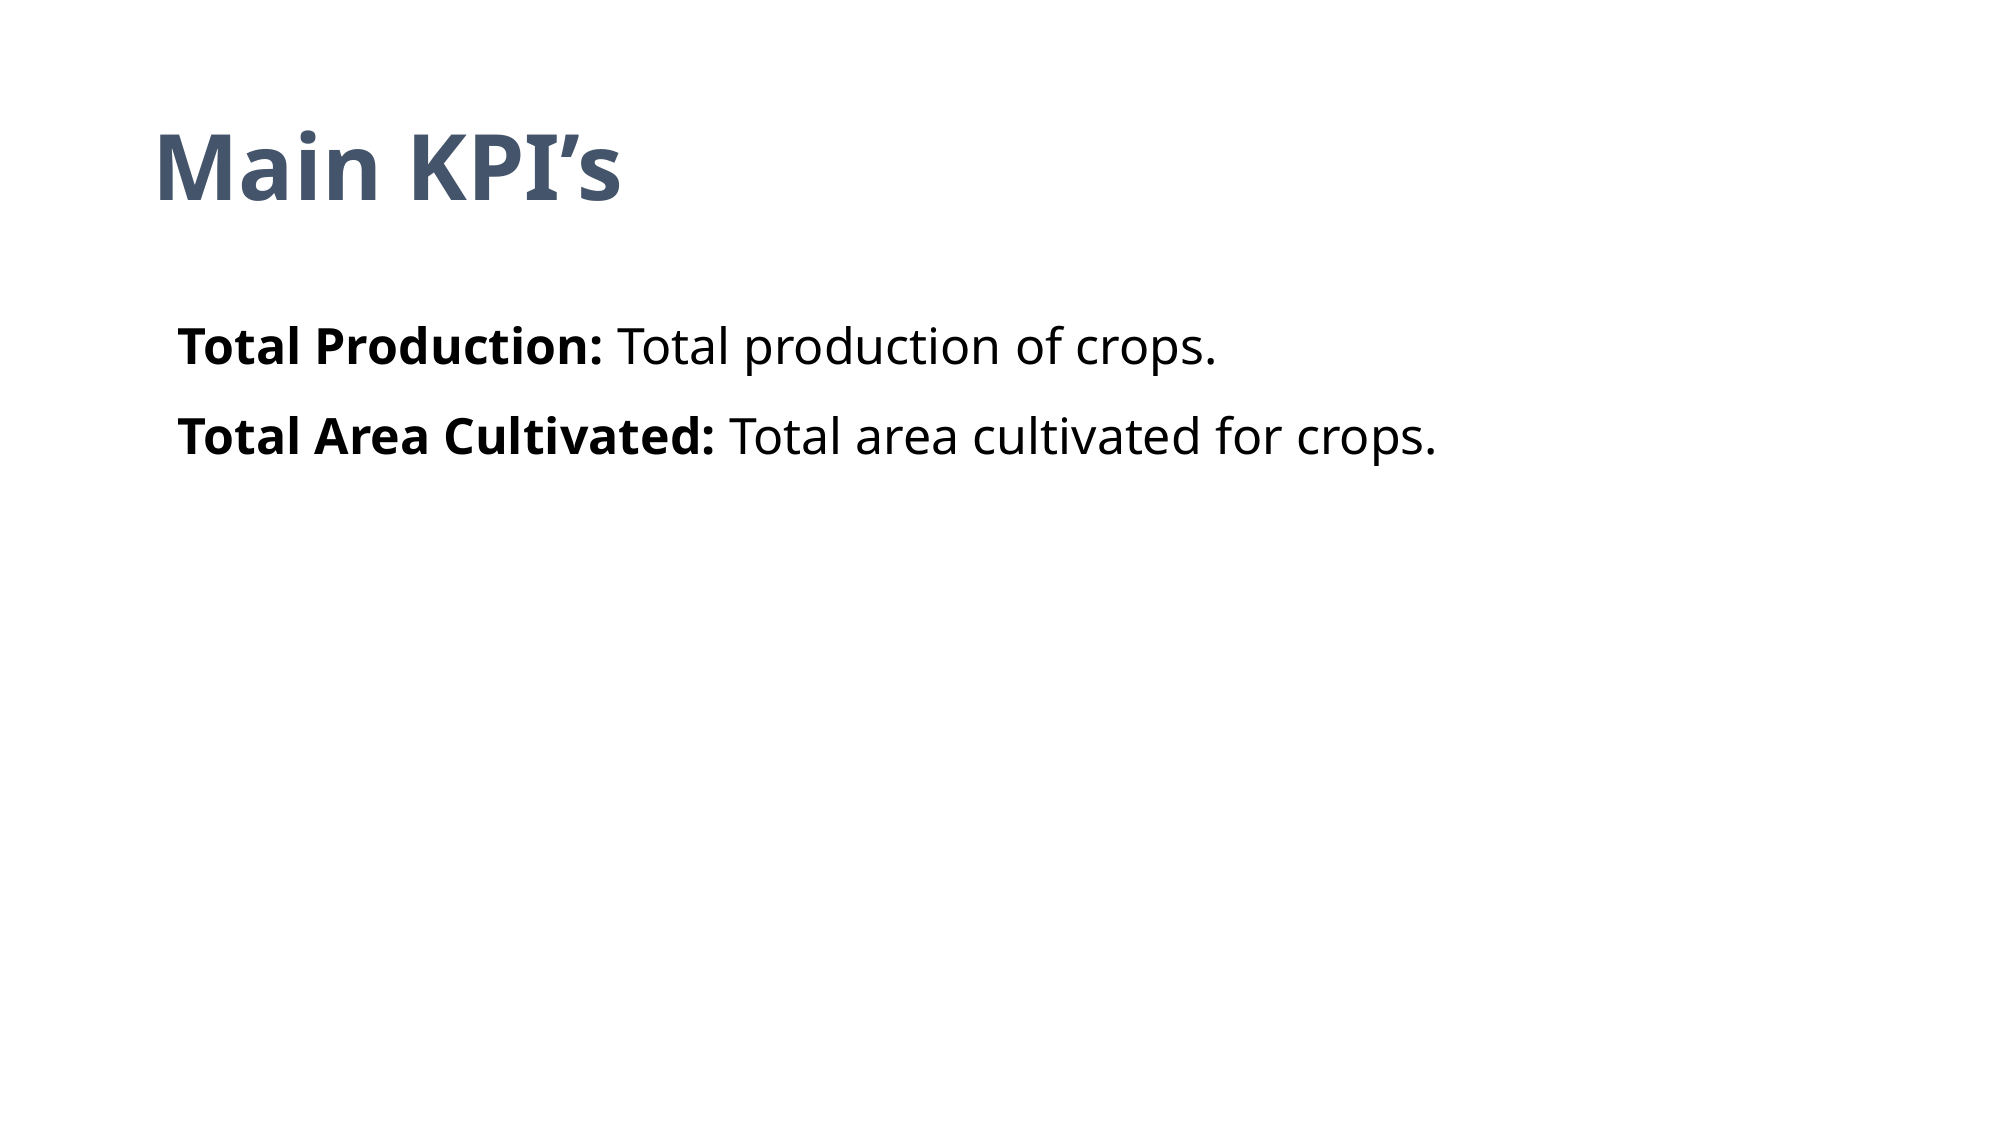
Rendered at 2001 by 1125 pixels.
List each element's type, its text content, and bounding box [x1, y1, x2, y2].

title Main KPI’s [137, 61, 1863, 279]
text_box Total Production: Total production of crops. Total Area Cultivated: Total area cultivated for crops. [163, 277, 1569, 472]
